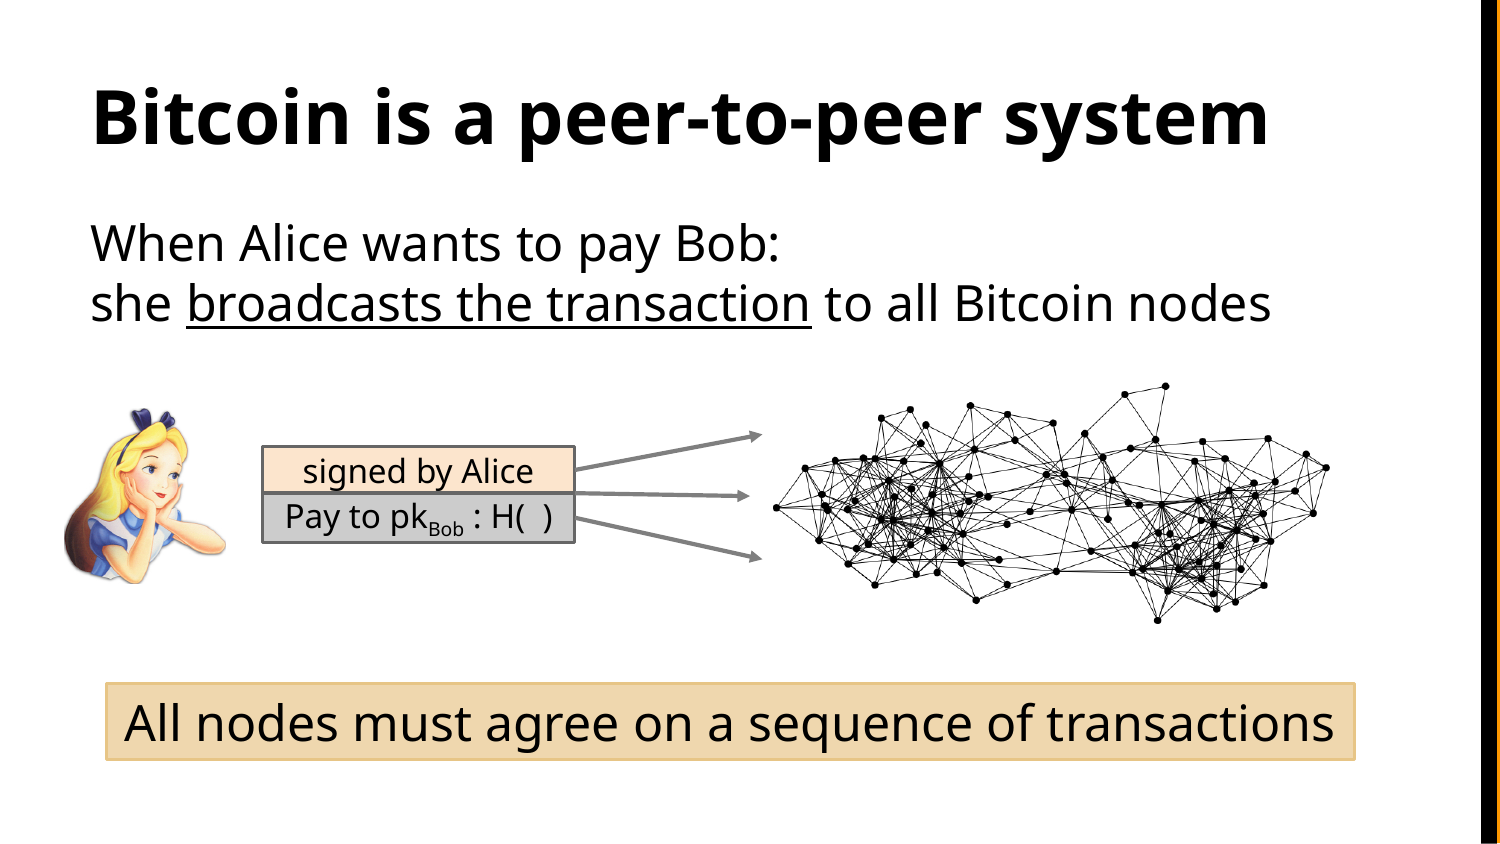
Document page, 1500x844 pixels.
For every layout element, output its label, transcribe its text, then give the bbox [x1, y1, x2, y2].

text_box All nodes must agree on a sequence of transactions [106, 683, 1355, 760]
list When Alice wants to pay Bob: she broadcasts the transaction to all Bitcoin nodes [75, 196, 1425, 808]
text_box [574, 434, 763, 471]
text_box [262, 446, 576, 543]
picture [762, 359, 1343, 644]
picture [63, 408, 226, 584]
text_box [574, 492, 751, 497]
title Bitcoin is a peer-to-peer system [75, 33, 1425, 175]
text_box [574, 517, 763, 560]
